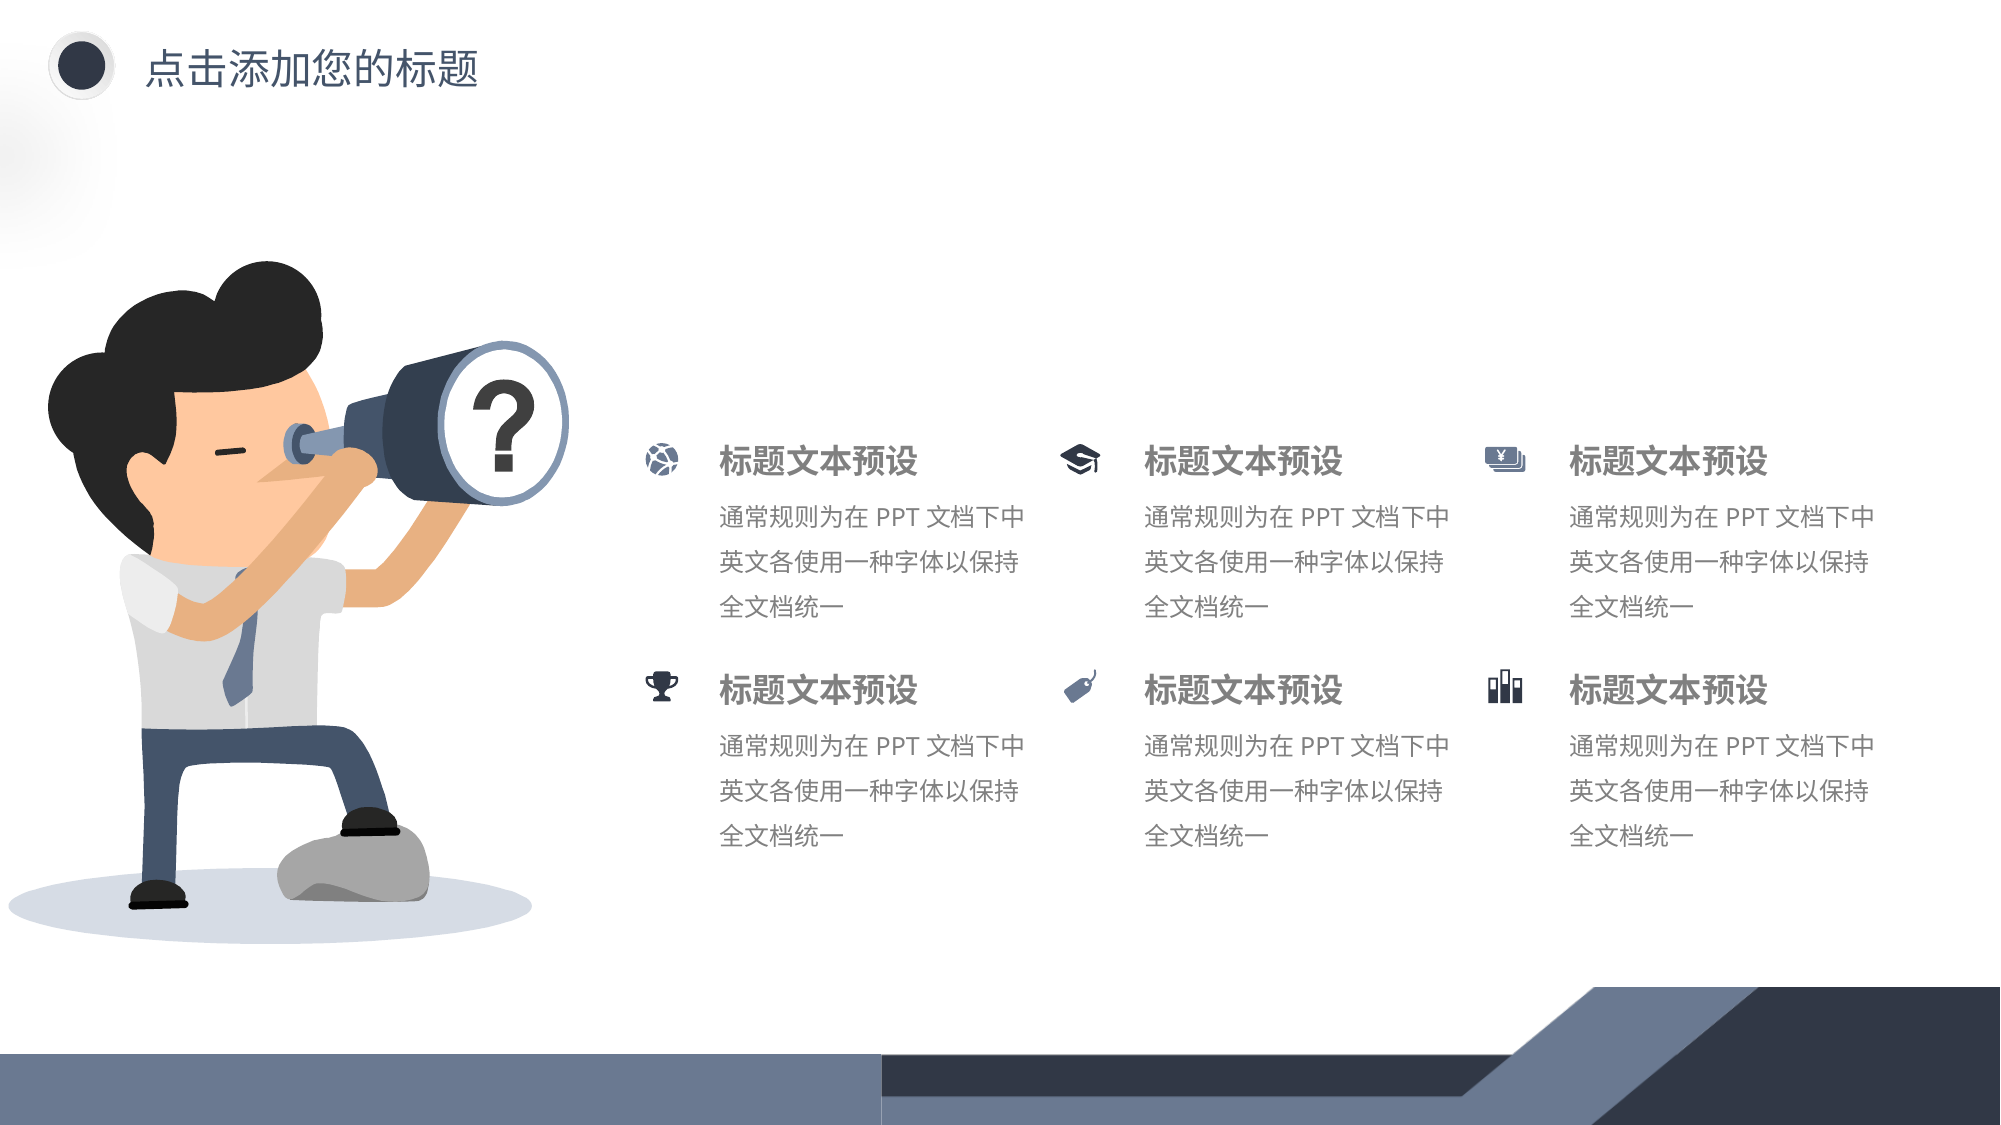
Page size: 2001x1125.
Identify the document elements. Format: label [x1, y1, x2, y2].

text_box [8, 261, 569, 944]
text_box [645, 440, 1882, 862]
picture [881, 987, 2000, 1125]
